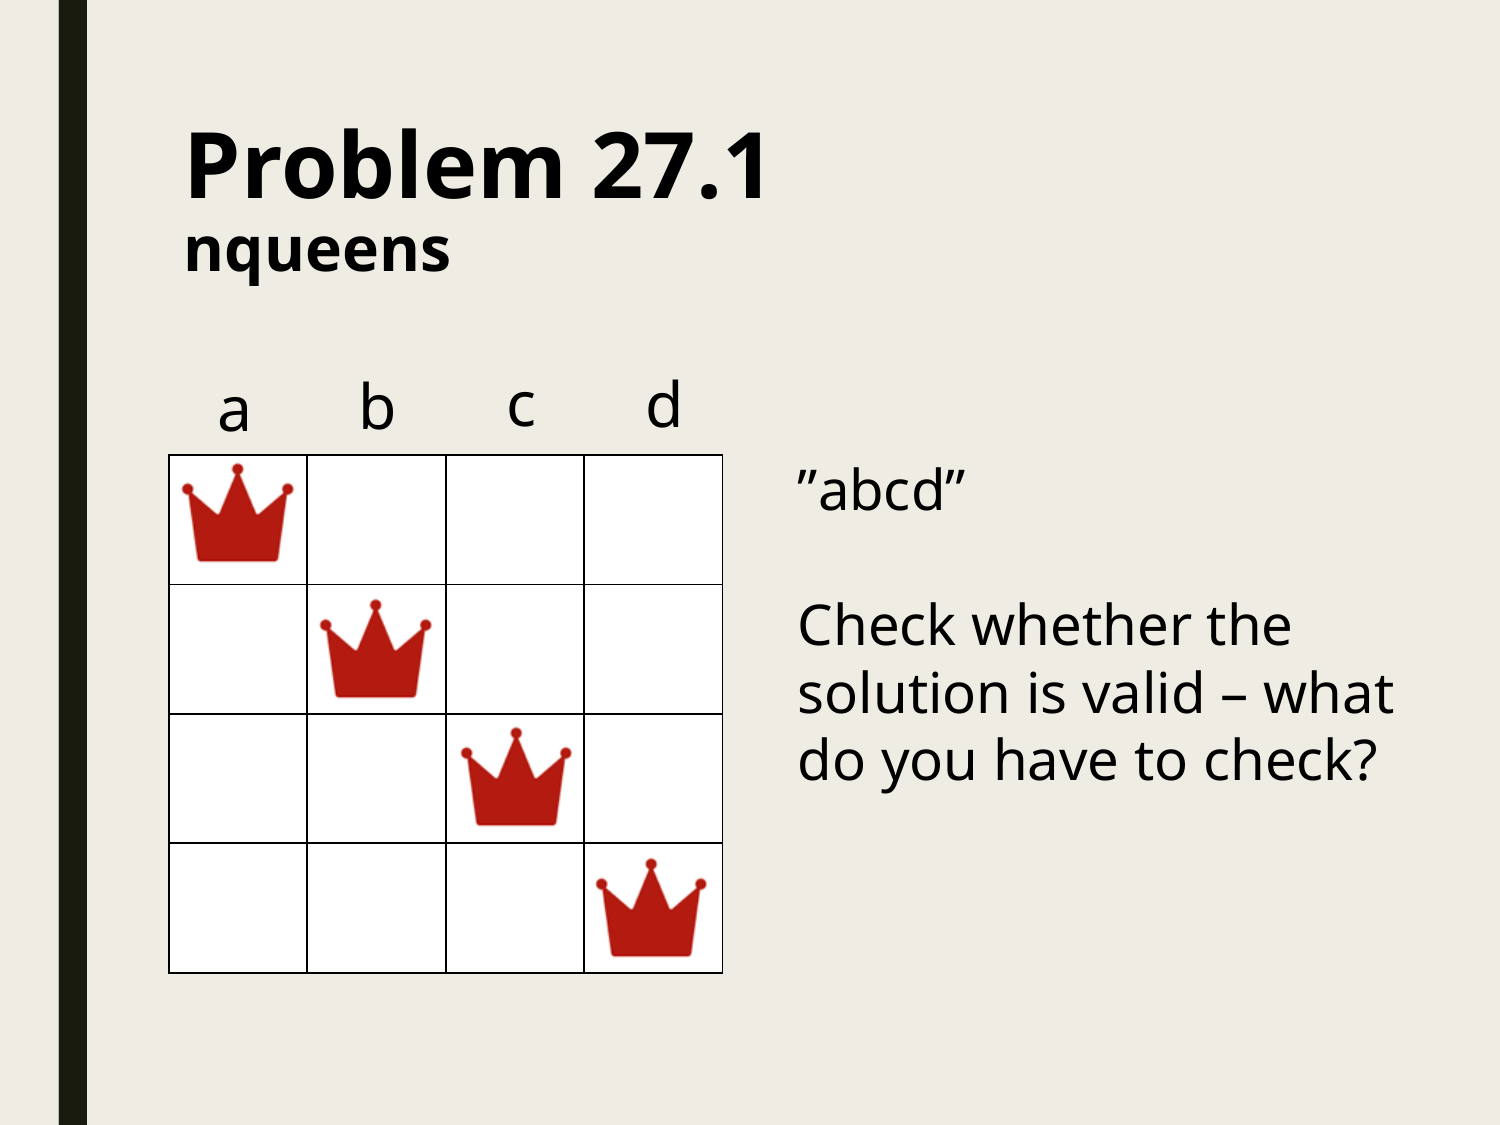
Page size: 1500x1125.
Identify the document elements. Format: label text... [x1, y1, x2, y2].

text_box b [321, 359, 436, 449]
table_cell [447, 844, 583, 972]
table_cell [170, 844, 306, 972]
table_cell [170, 585, 306, 713]
table_header [447, 456, 583, 584]
title Problem 27.1 nqueens [168, 112, 1351, 357]
table_cell [585, 715, 722, 842]
table_cell [585, 585, 722, 713]
table_cell [447, 585, 583, 713]
text_box d [607, 357, 722, 447]
picture [456, 723, 576, 835]
table_cell [308, 585, 445, 713]
text_box c [464, 356, 579, 446]
table_cell [585, 844, 722, 972]
table_cell [308, 715, 445, 842]
text_box a [177, 361, 292, 452]
table_cell [447, 715, 583, 842]
table_header [585, 456, 722, 584]
picture [591, 854, 711, 966]
picture [315, 595, 436, 707]
table_cell [170, 715, 306, 842]
picture [177, 459, 298, 571]
table_header [170, 456, 306, 584]
table_header [308, 456, 445, 584]
table_cell [308, 844, 445, 972]
text_box ”abcd” Check whether the solution is valid – what do you have to check? [783, 447, 1471, 800]
